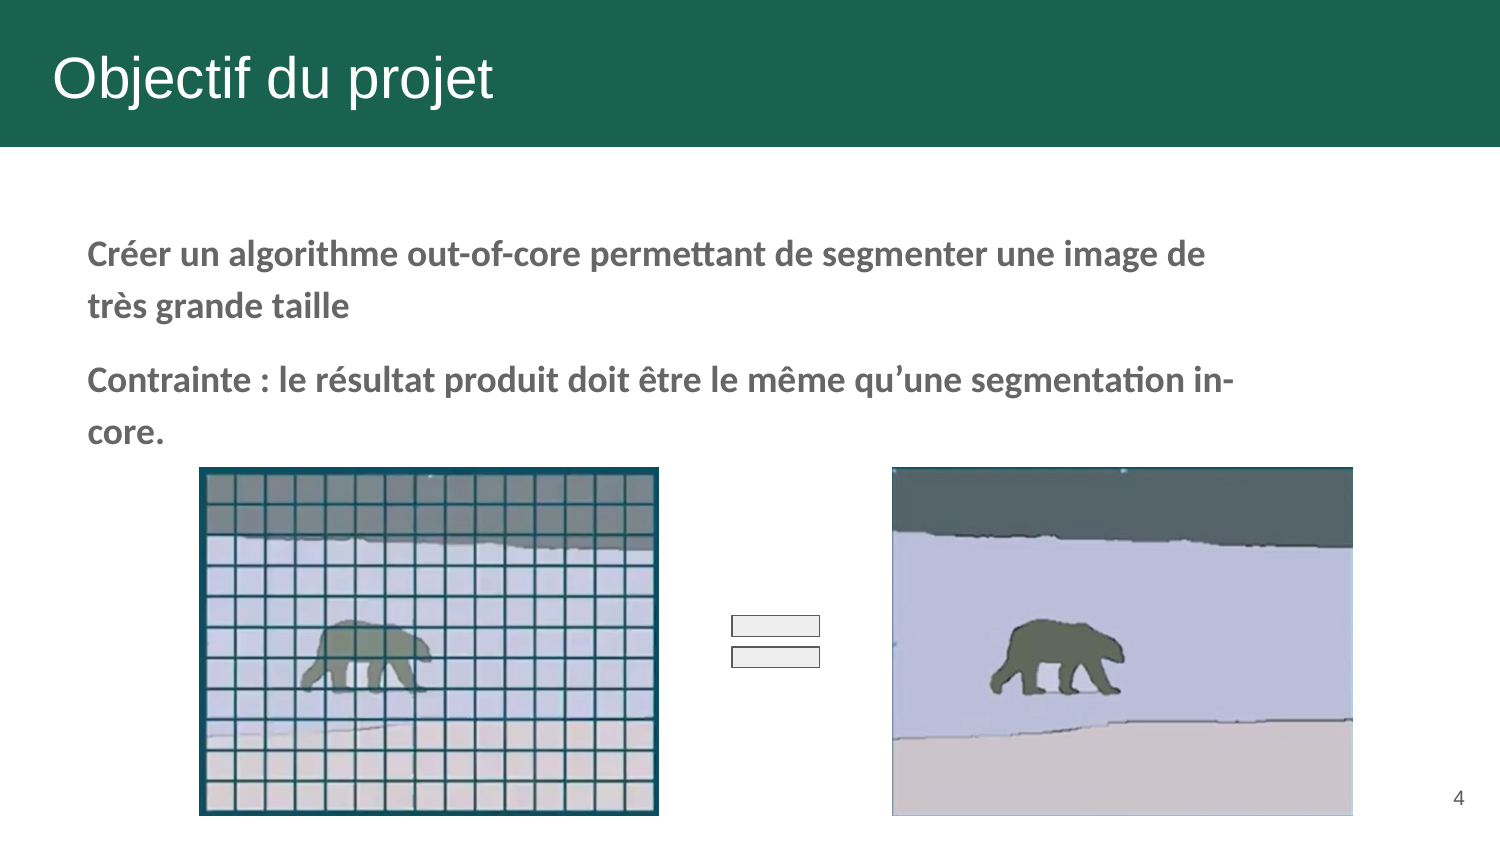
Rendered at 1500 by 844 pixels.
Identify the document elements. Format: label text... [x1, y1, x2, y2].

text_box Contrainte : le résultat produit doit être le même qu’une segmentation in-core. [72, 255, 1299, 447]
text_box [731, 646, 820, 668]
slide_number ‹#› [1389, 764, 1480, 830]
picture [199, 467, 659, 816]
title Objectif du projet [37, 24, 1436, 119]
text_box Créer un algorithme out-of-core permettant de segmenter une image de très grande taille [72, 207, 1279, 255]
text_box [731, 615, 820, 637]
picture [892, 467, 1354, 816]
